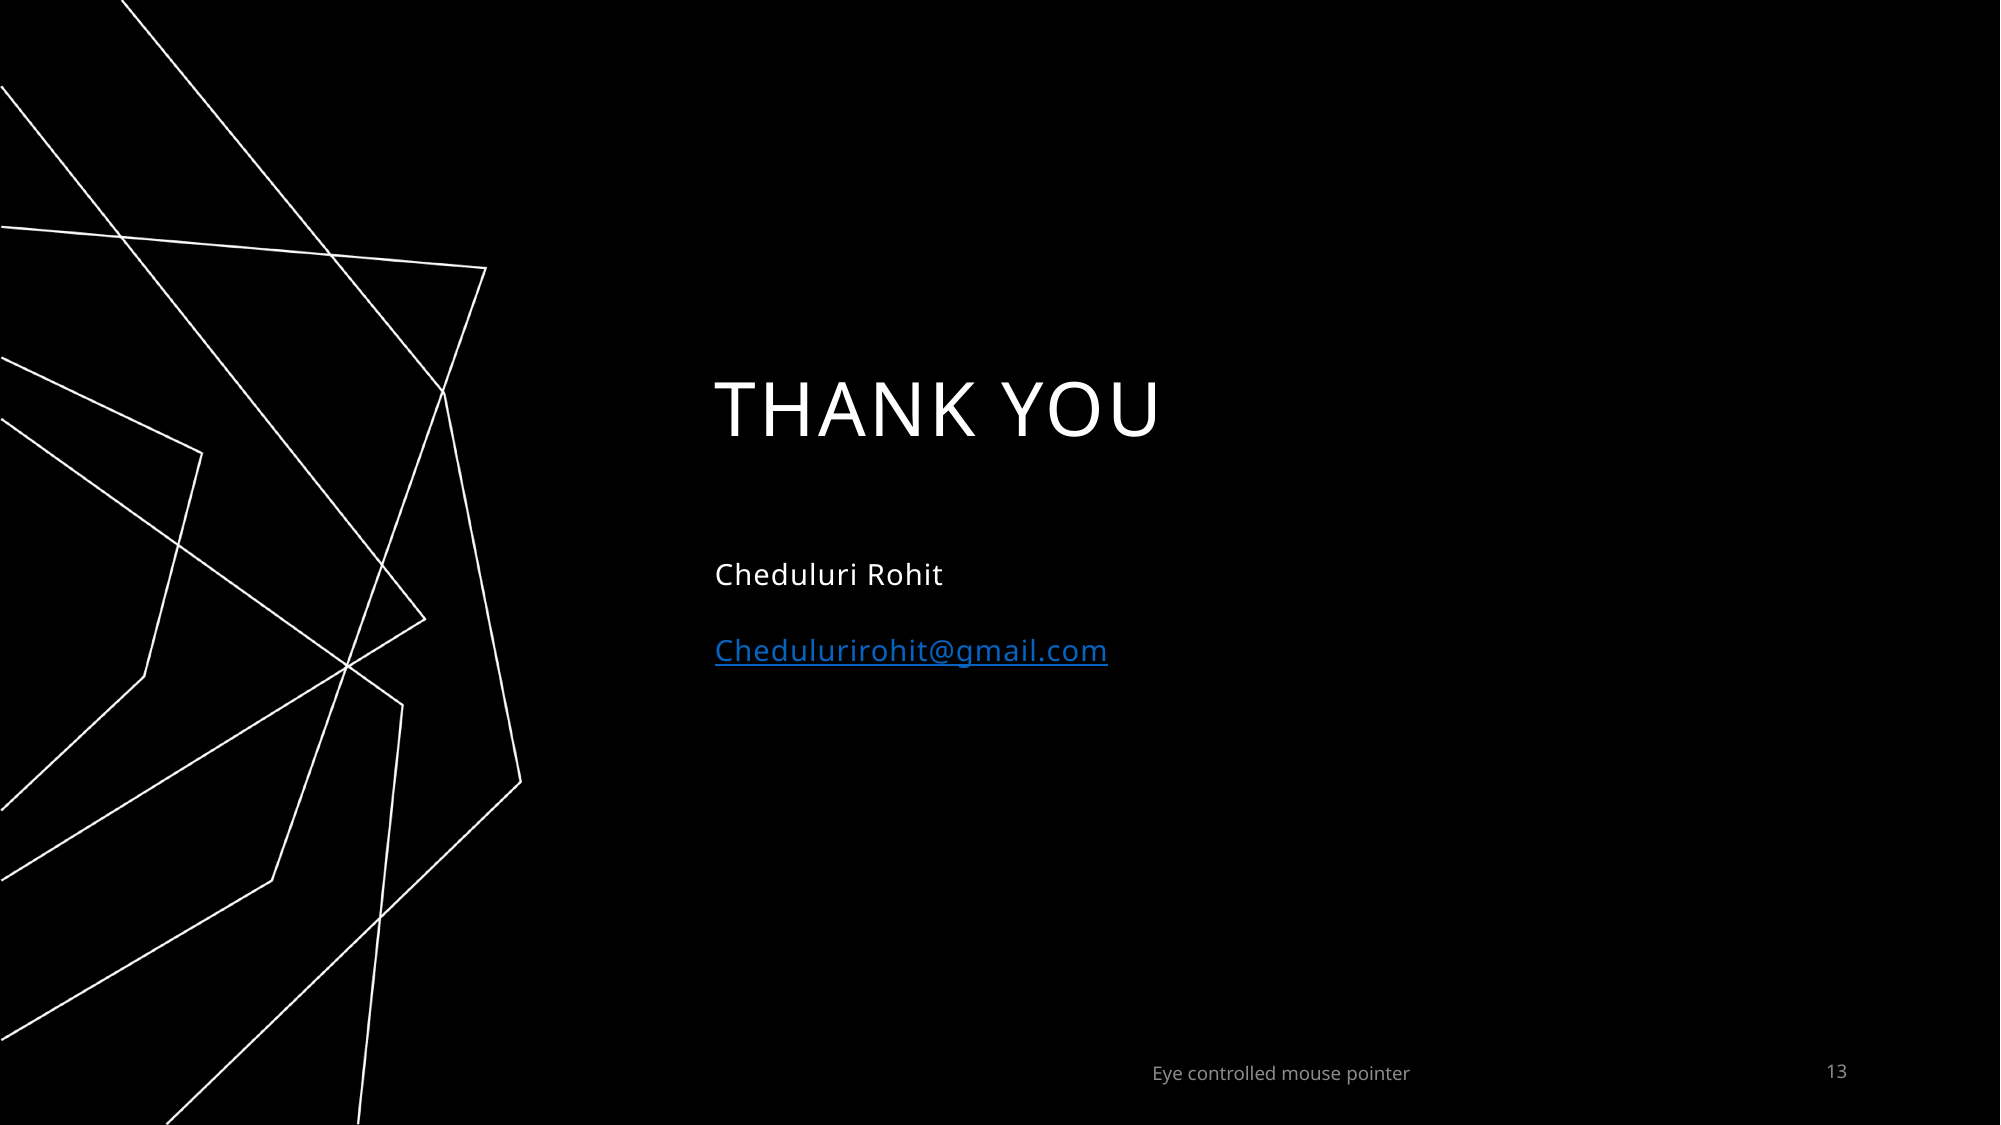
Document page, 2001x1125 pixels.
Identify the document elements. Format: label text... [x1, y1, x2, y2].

title THANK YOU [699, 57, 1386, 461]
subtitle Cheduluri Rohit Chedulurirohit@gmail.com [699, 531, 1386, 877]
picture [0, 0, 522, 1125]
slide_number 13 [1571, 1042, 1863, 1103]
footer Eye controlled mouse pointer [1062, 1042, 1500, 1103]
